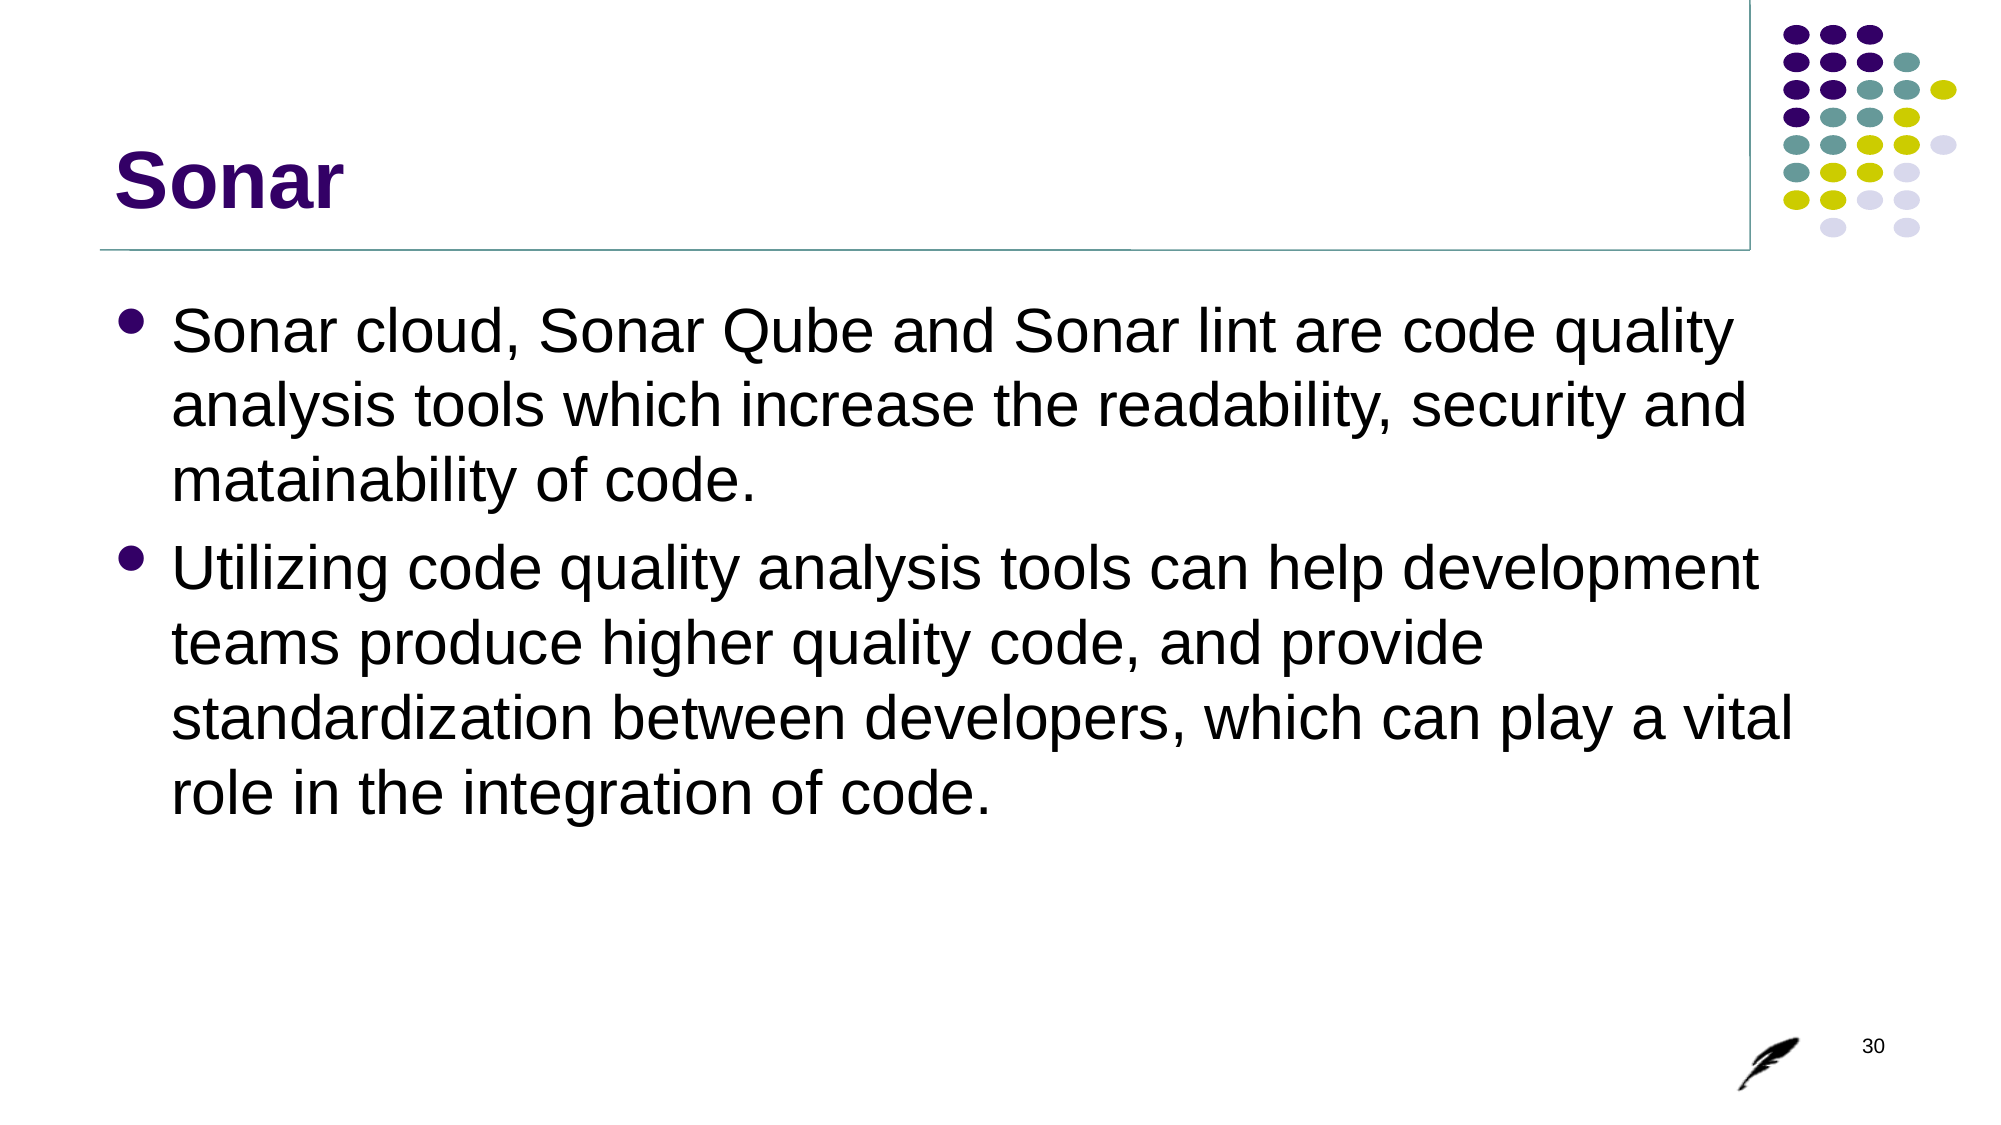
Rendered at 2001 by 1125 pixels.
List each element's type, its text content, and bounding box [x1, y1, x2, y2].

title Sonar [99, 20, 1750, 233]
list Sonar cloud, Sonar Qube and Sonar lint are code quality analysis tools which increase the readability, security and matainability of code. Utilizing code quality analysis tools can help development teams produce higher quality code, and provide standardization between developers, which can play a vital role in the integration of code. [99, 282, 1900, 1006]
slide_number 30 [1433, 1025, 1900, 1100]
